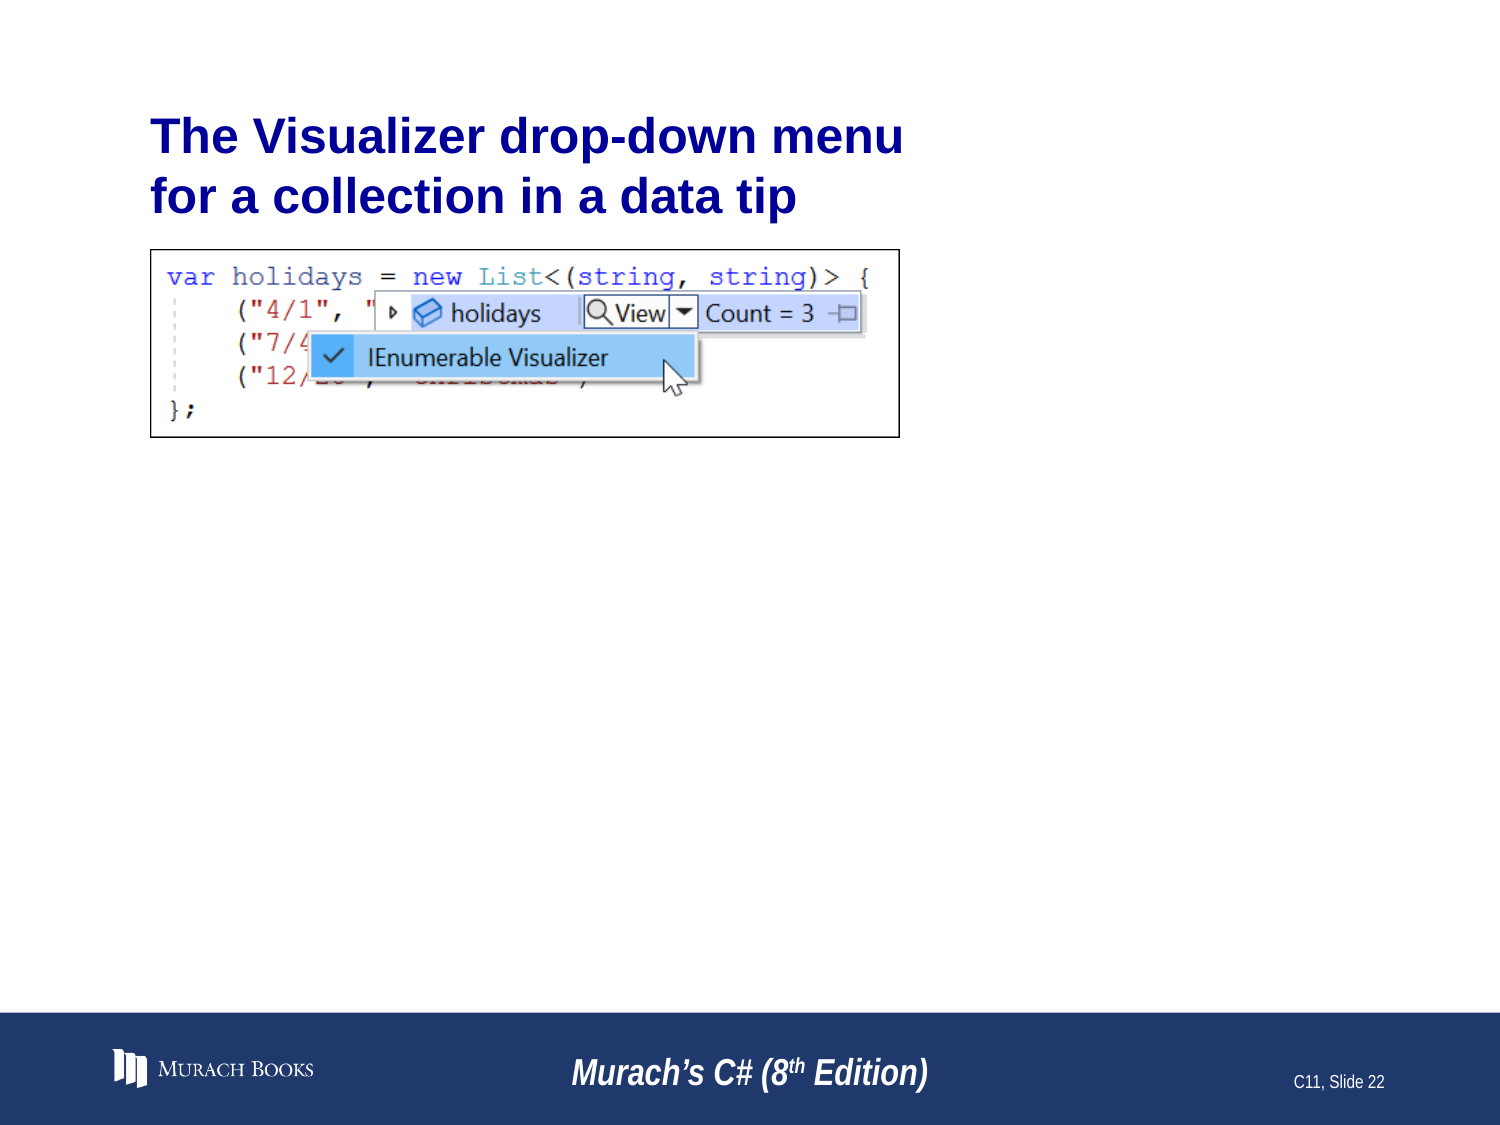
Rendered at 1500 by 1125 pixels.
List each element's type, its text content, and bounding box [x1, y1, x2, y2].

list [149, 249, 901, 438]
footer [12, 1025, 450, 1100]
slide_number C11, Slide 22 [1087, 1025, 1400, 1100]
title The Visualizer drop-down menu for a collection in a data tip [150, 102, 1350, 224]
slide_number Murach’s C# (8th Edition) [450, 1025, 1050, 1100]
